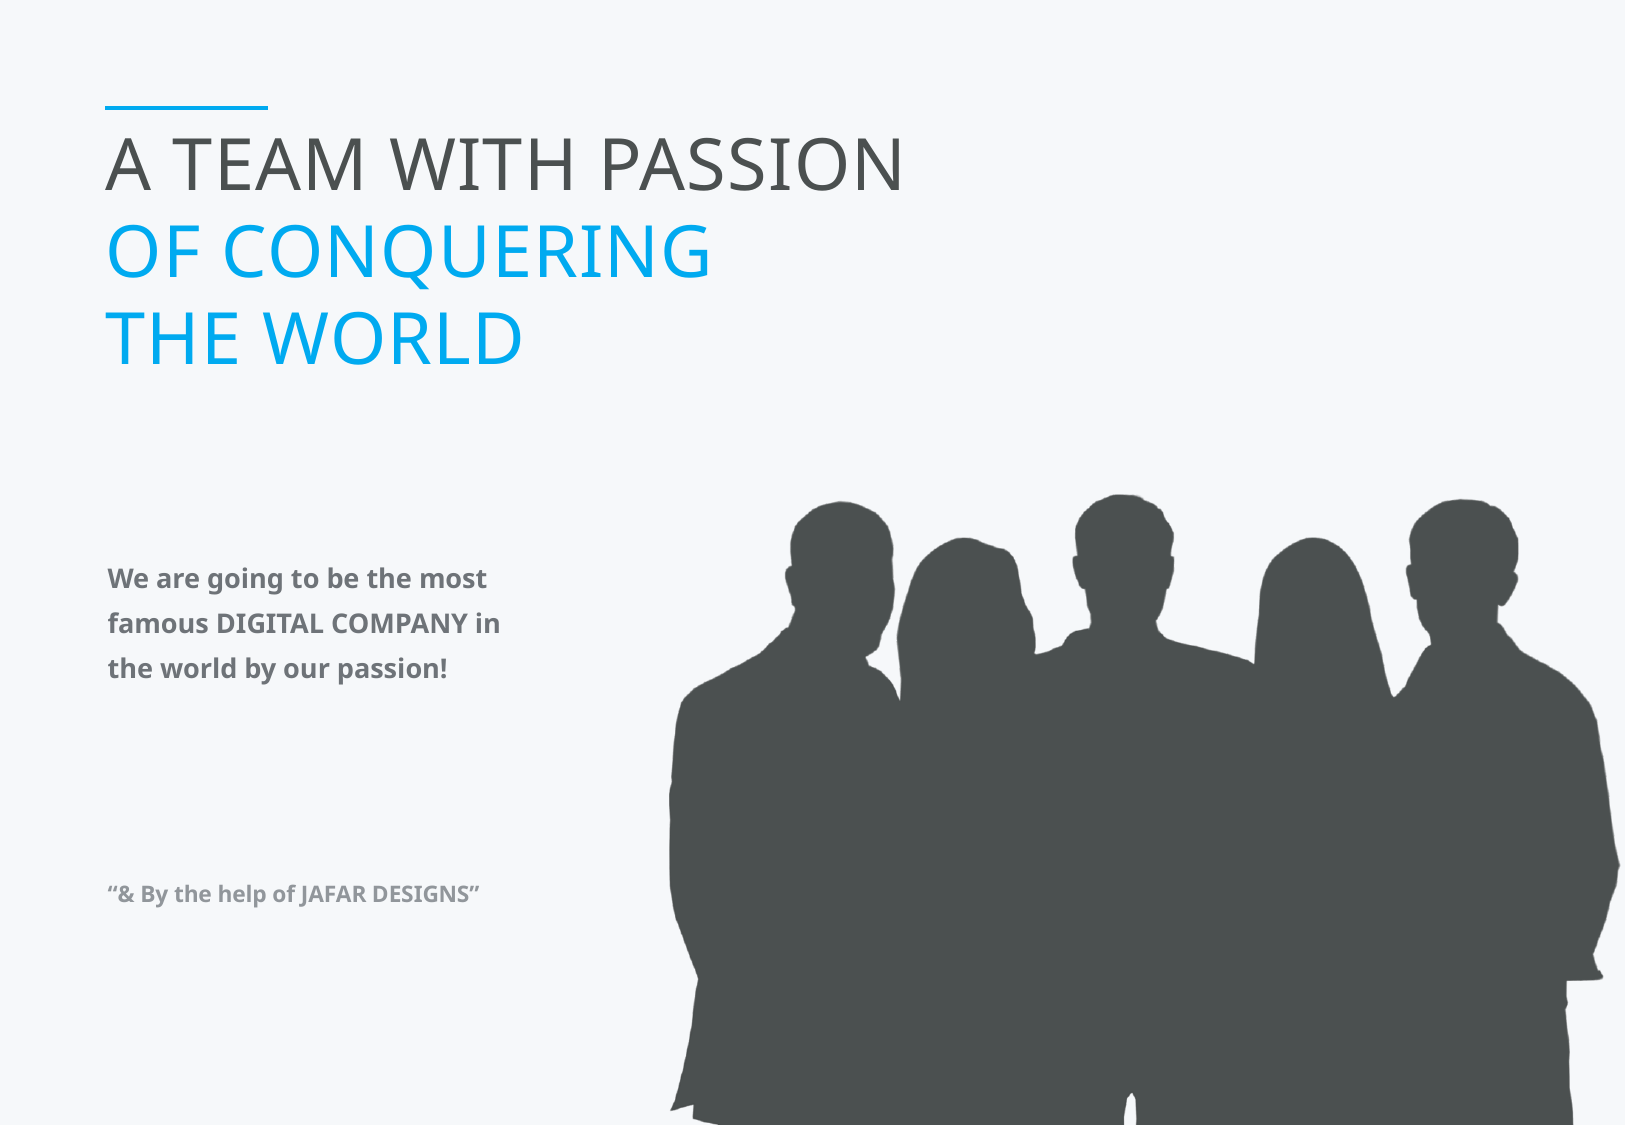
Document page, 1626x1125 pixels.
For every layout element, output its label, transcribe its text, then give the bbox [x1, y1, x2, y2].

text_box A team with passion Of conquering The world [105, 118, 1520, 379]
text_box We are going to be the most famous DIGITAL COMPANY in the world by our passion! [107, 548, 553, 685]
picture [610, 432, 1625, 1125]
text_box “& By the help of JAFAR DESIGNS” [107, 862, 553, 908]
